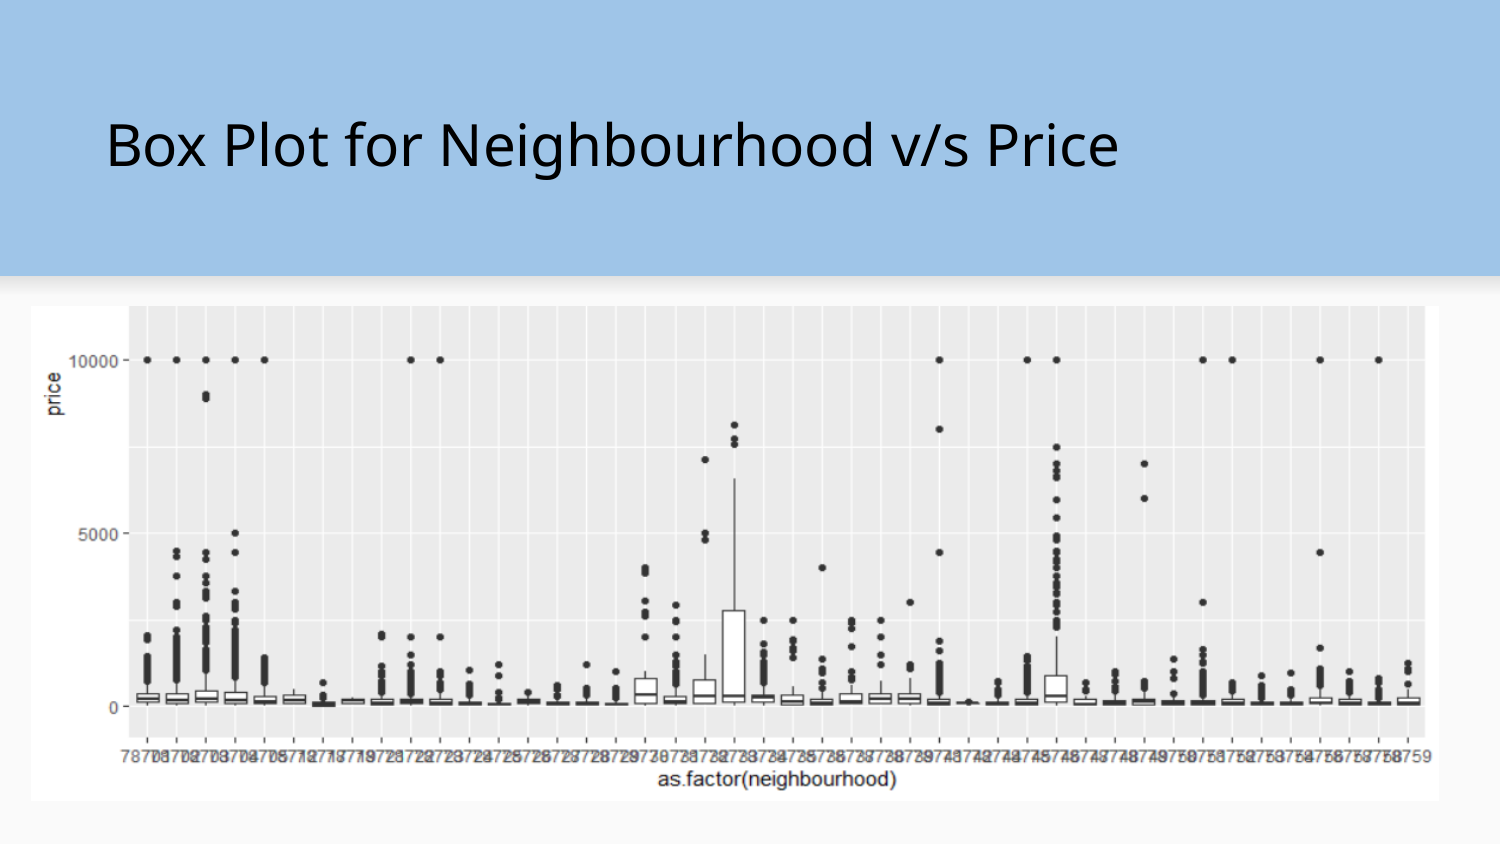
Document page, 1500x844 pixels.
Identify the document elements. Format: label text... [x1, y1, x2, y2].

title Box Plot for Neighbourhood v/s Price [90, 66, 1439, 193]
picture [30, 306, 1439, 801]
